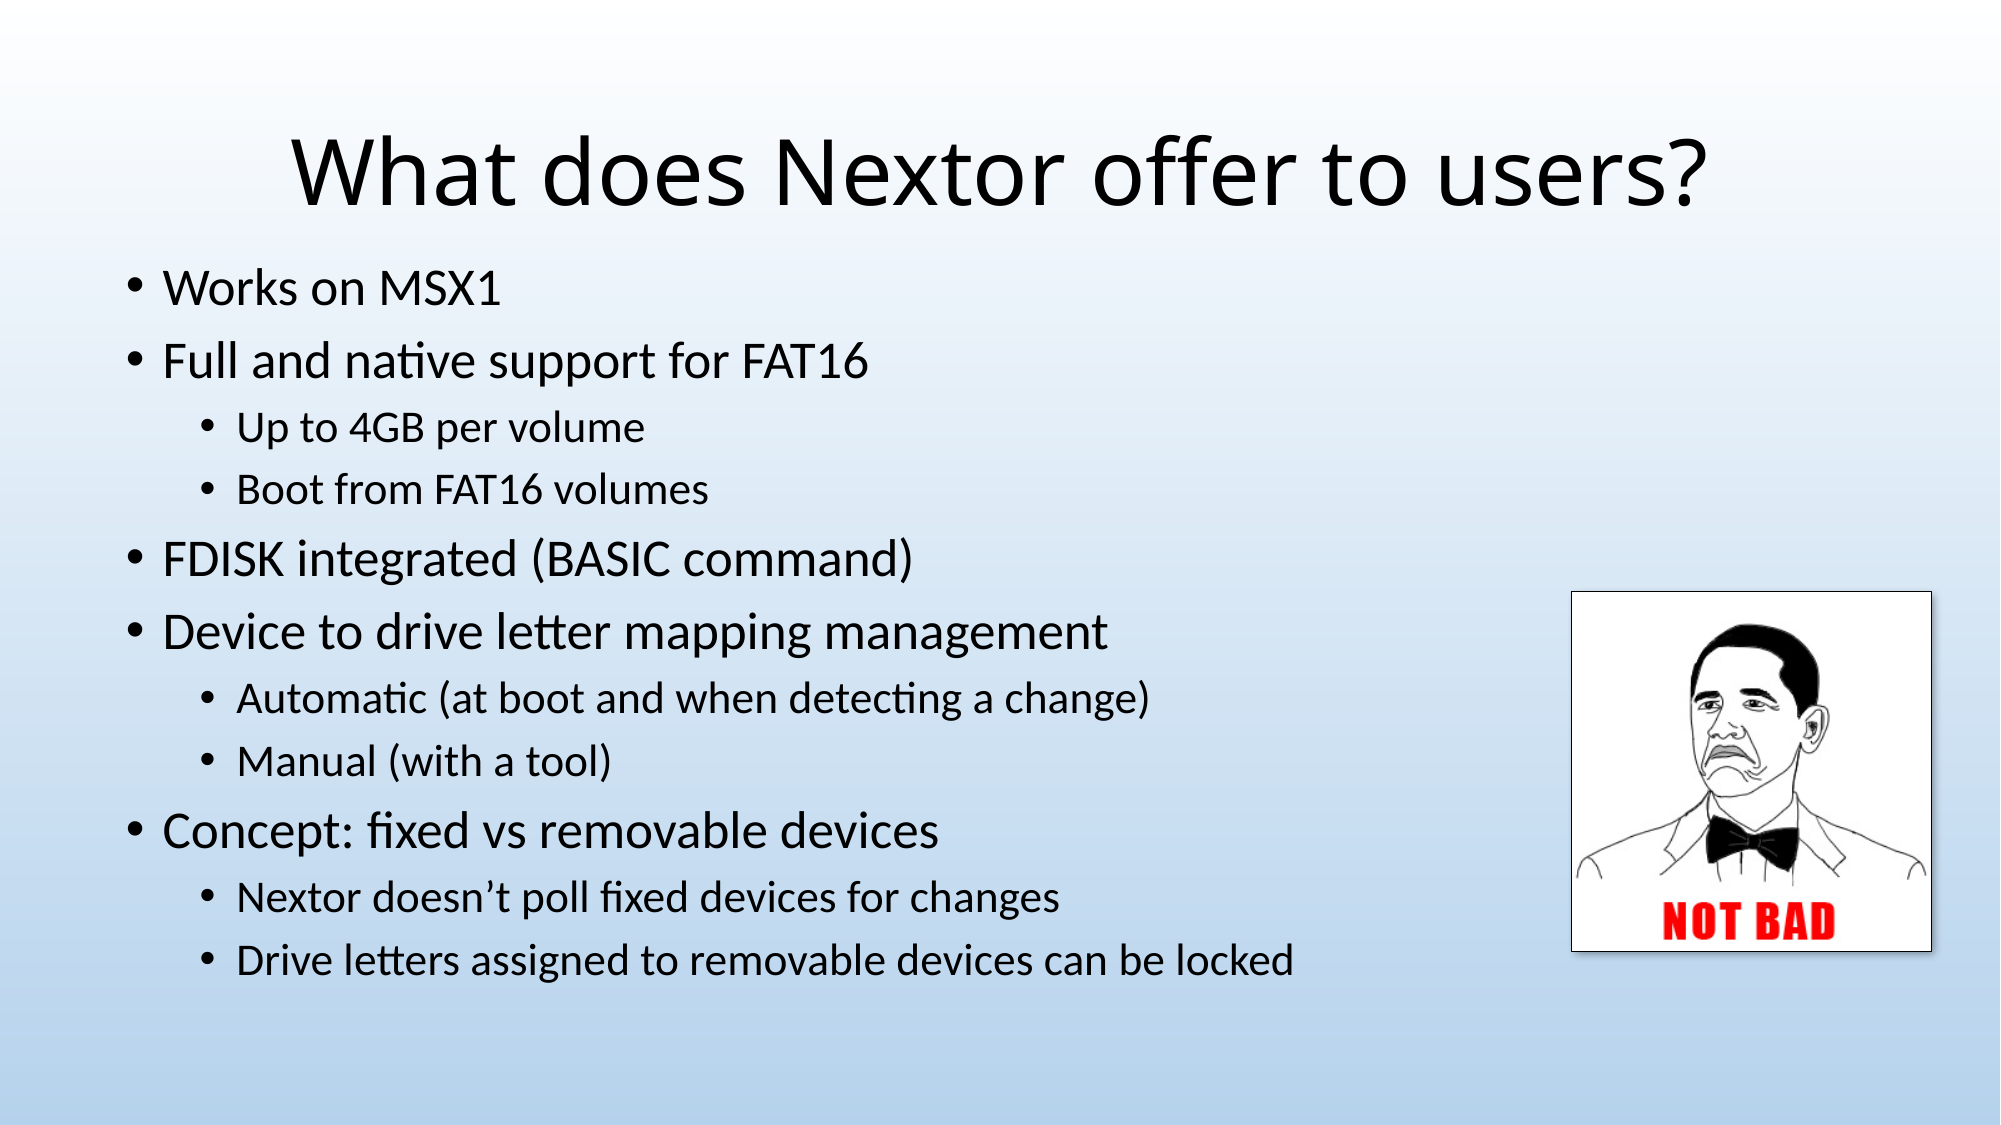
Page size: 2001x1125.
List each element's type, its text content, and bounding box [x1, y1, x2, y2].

picture [1571, 591, 1931, 951]
title What does Nextor offer to users? [137, 59, 1863, 278]
list Works on MSX1 Full and native support for FAT16 Up to 4GB per volume Boot from FAT16 volumes FDISK integrated (BASIC command) Device to drive letter mapping management Automatic (at boot and when detecting a change) Manual (with a tool) Concept: fixed vs removable devices Nextor doesn’t poll fixed devices for changes Drive letters assigned to removable devices can be locked [110, 251, 1836, 1048]
